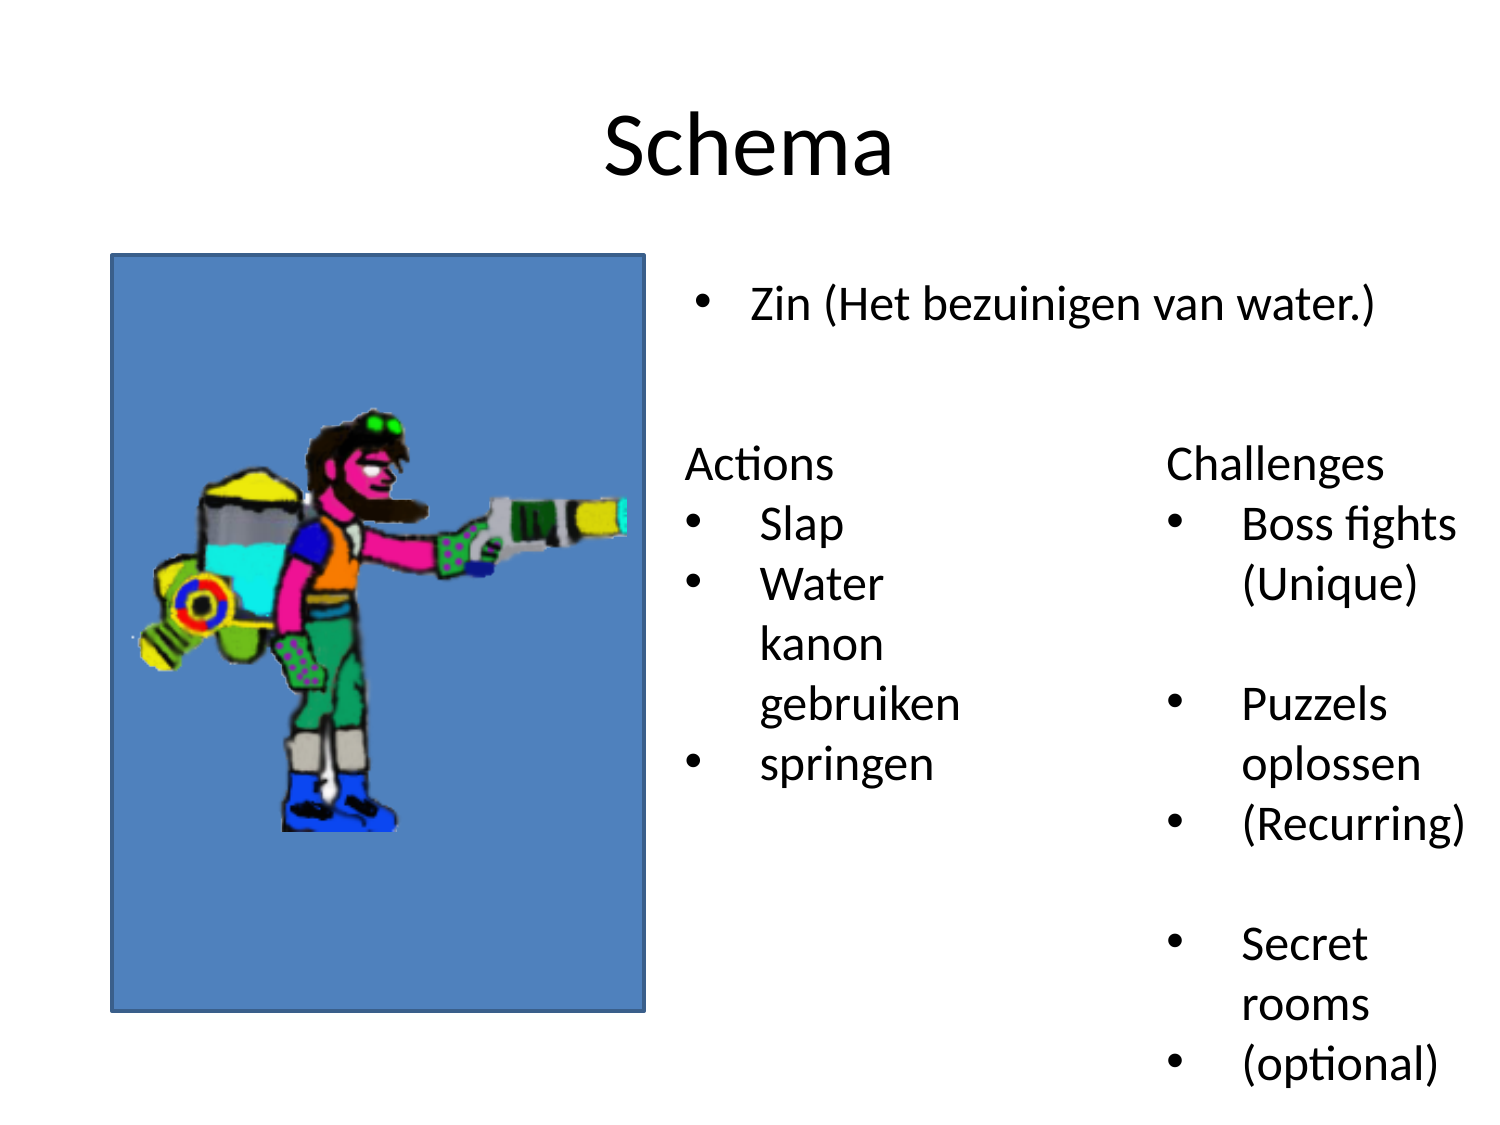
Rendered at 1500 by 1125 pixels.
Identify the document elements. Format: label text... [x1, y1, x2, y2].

list Zin (Het bezuinigen van water.) [679, 262, 1425, 1005]
title Schema [75, 45, 1425, 233]
picture [114, 385, 628, 833]
text_box Challenges Boss fights (Unique) Puzzels oplossen (Recurring) Secret rooms (optional) [1151, 423, 1500, 1125]
text_box Actions Slap Water kanon gebruiken springen [669, 423, 977, 958]
text_box [110, 253, 646, 1013]
